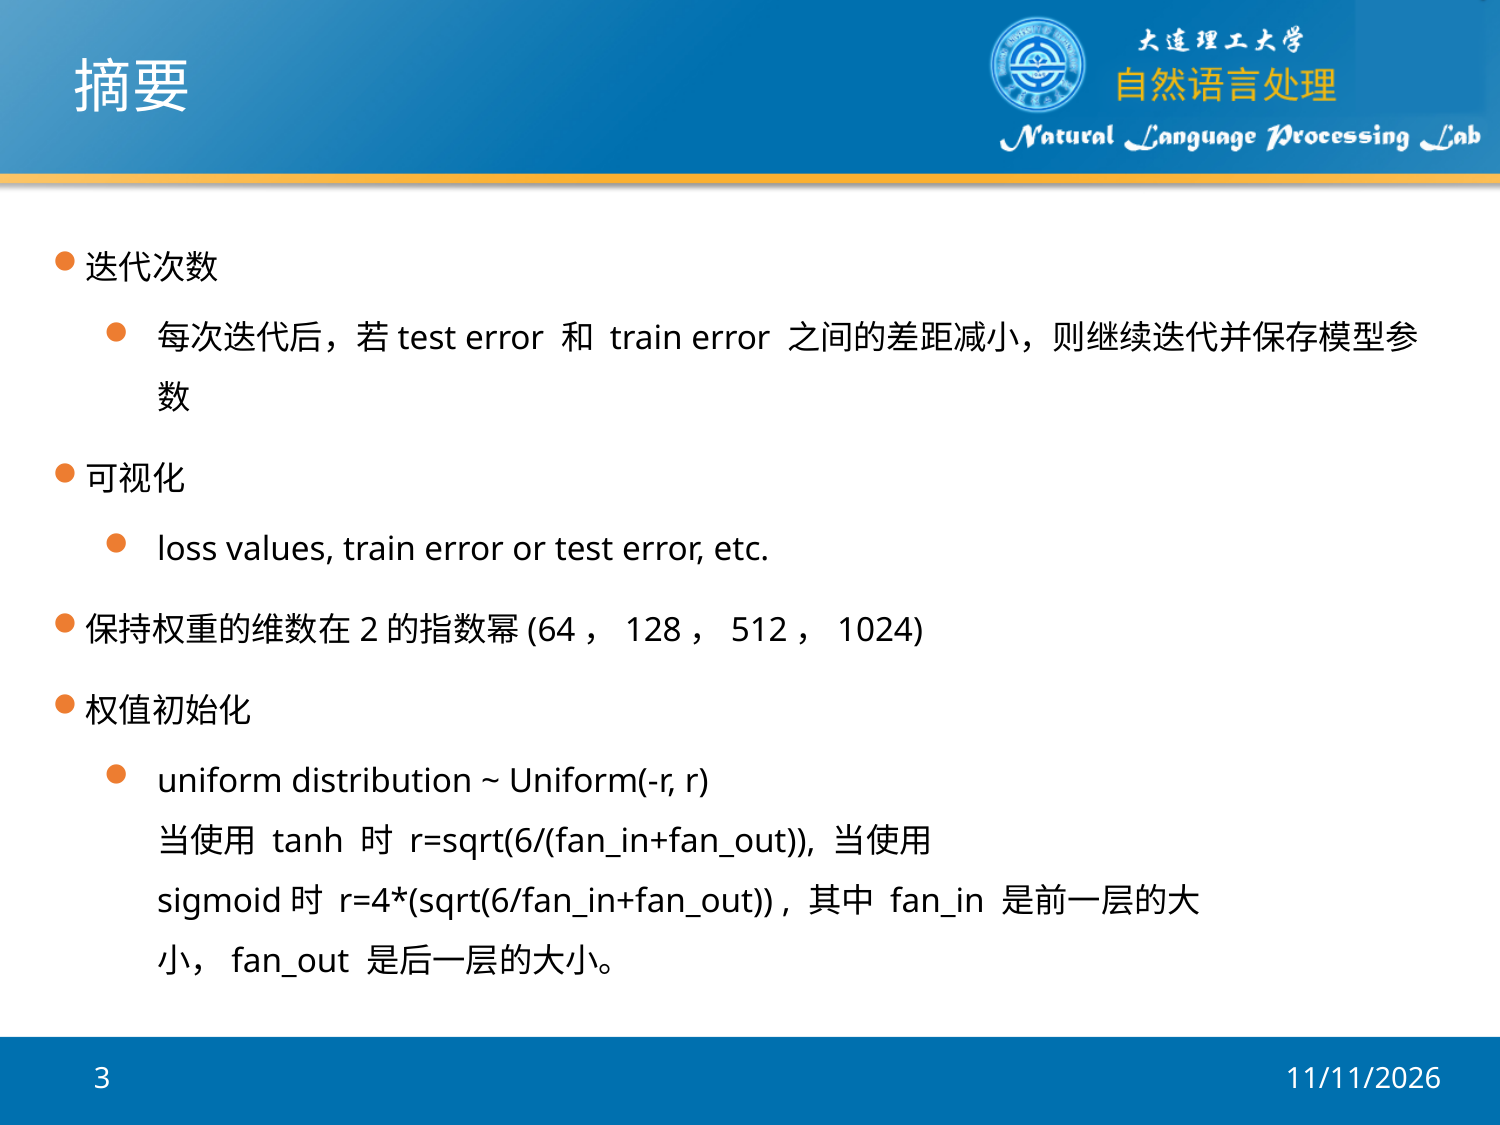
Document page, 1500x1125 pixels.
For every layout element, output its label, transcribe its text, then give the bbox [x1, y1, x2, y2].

title 摘要 [58, 46, 943, 132]
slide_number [1270, 1049, 1475, 1110]
picture [0, 0, 1500, 1125]
list 迭代次数 每次迭代后，若test error 和 train error 之间的差距减小，则继续迭代并保存模型参数 可视化 loss values, train error or test error, etc. 保持权重的维数在2的指数幂(64，128，512，1024) 权值初始化 uniform distribution ~ Uniform(-r, r) 当使用 tanh 时 r=sqrt(6/(fan_in+fan_out)), 当使用 sigmoid时 r=4*(sqrt(6/fan_in+fan_out)) , 其中 fan_in 是前一层的大小，fan_out 是后一层的大小。 [37, 218, 1459, 1023]
slide_number 3 [1, 1049, 126, 1110]
